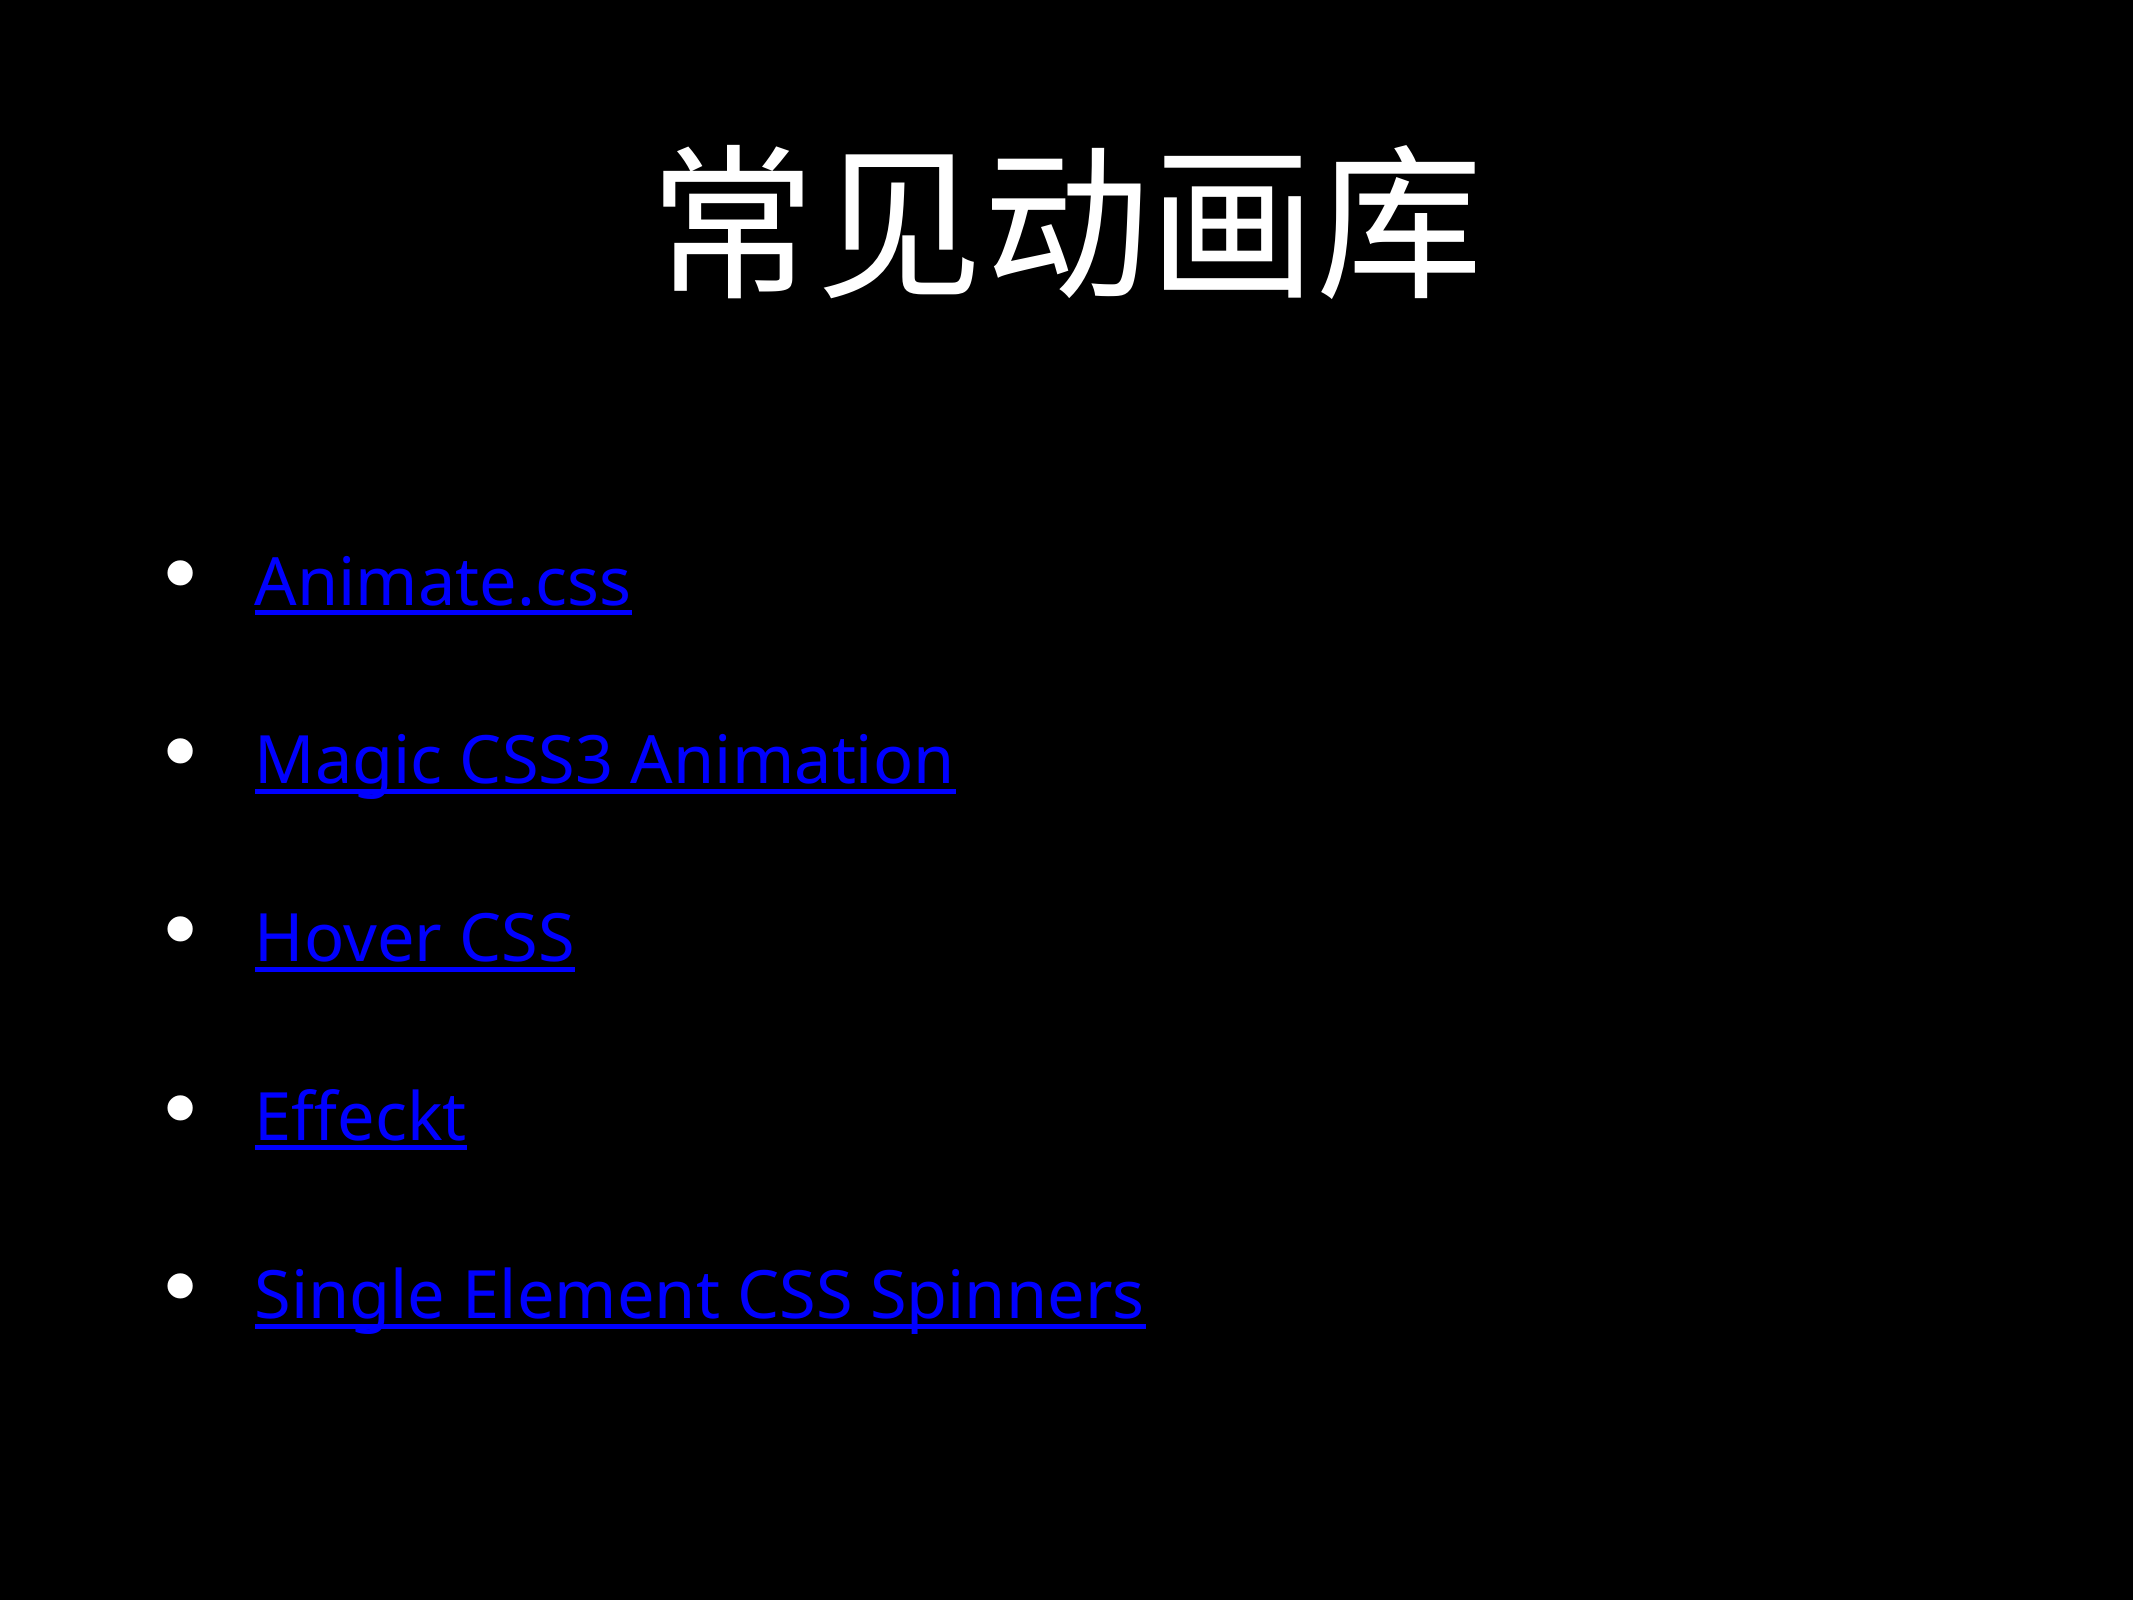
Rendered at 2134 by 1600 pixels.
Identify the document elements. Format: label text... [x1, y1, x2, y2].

list Animate.css Magic CSS3 Animation Hover CSS Effeckt Single Element CSS Spinners [155, 424, 1978, 1457]
title 常见动画库 [155, 41, 1978, 397]
